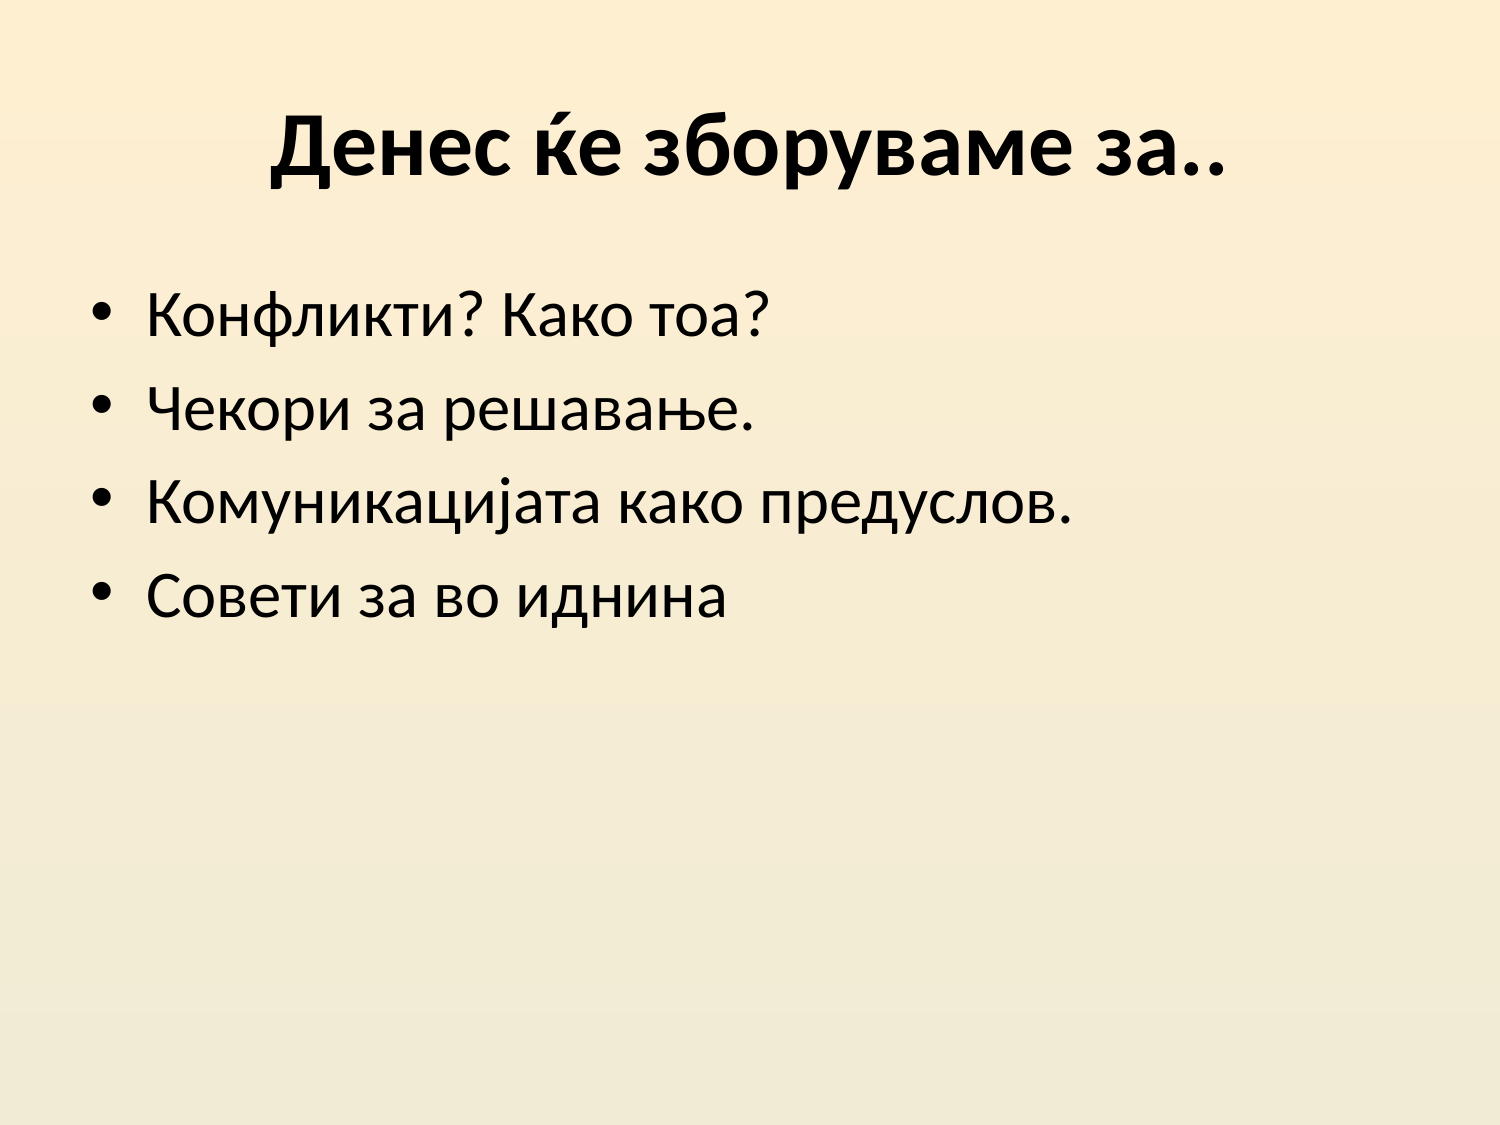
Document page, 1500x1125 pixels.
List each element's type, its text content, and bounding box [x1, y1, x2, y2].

title Денес ќе зборуваме за.. [75, 45, 1425, 233]
list Конфликти? Како тоа? Чекори за решавање. Комуникацијата како предуслов. Совети за во иднина [75, 262, 1425, 1005]
